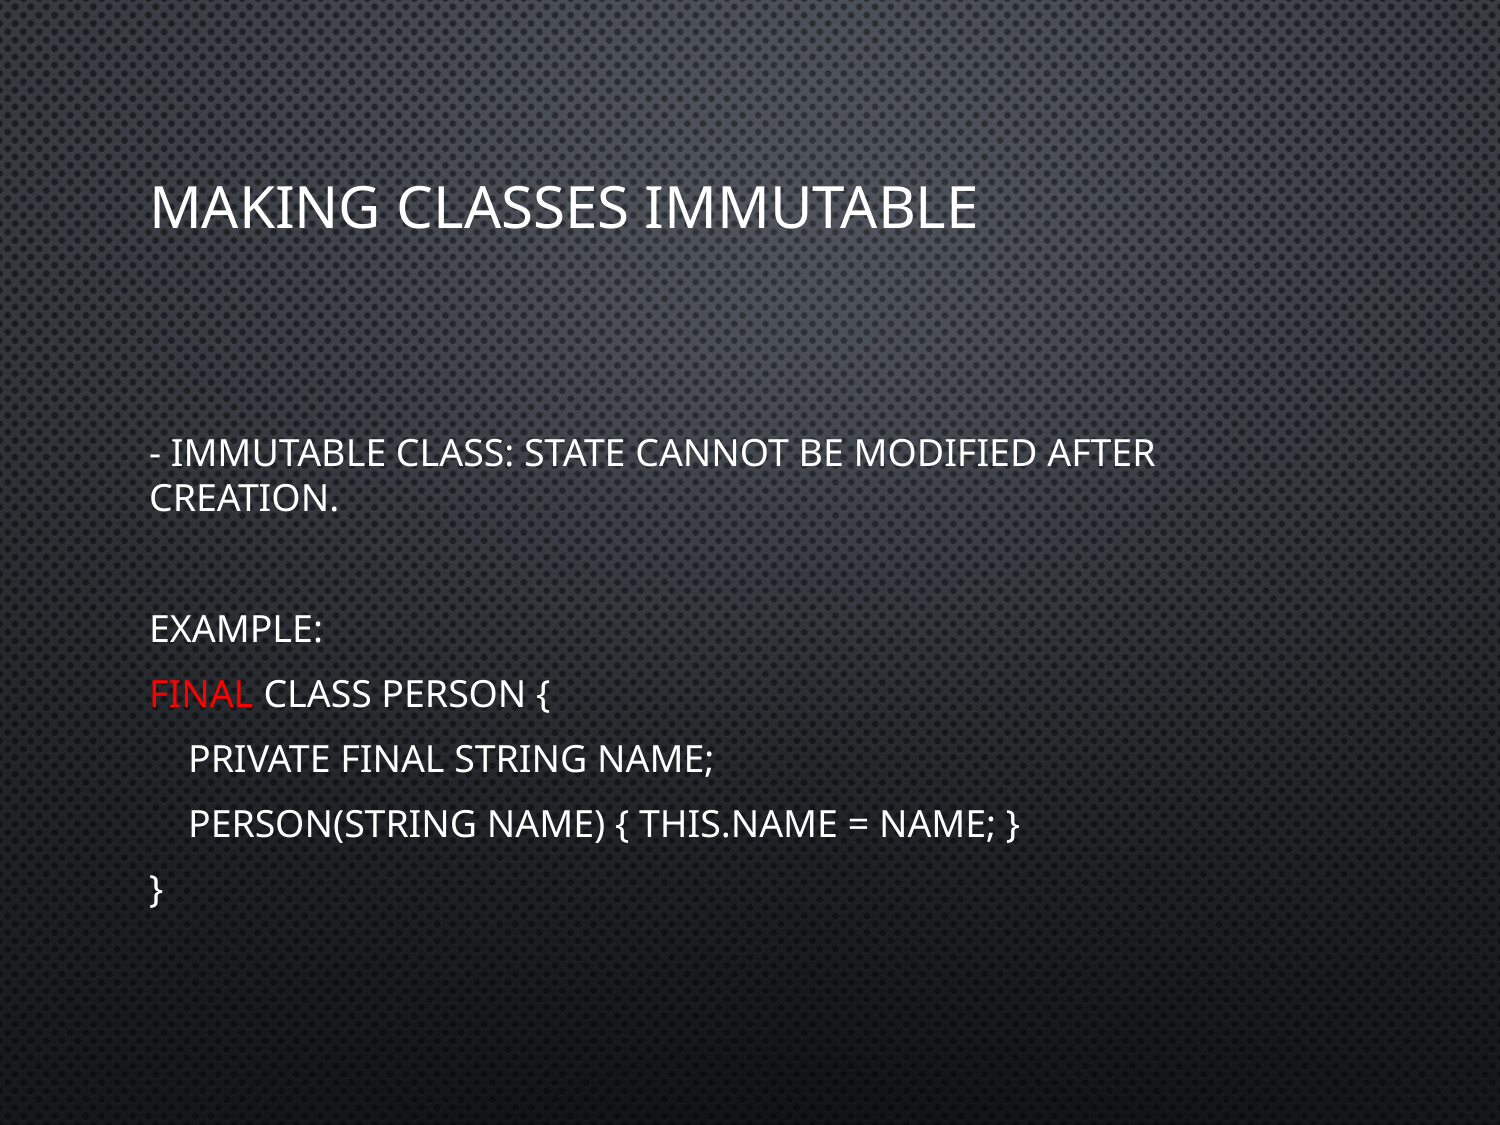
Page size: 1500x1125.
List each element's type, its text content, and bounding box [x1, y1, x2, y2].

title Making Classes Immutable [134, 97, 1367, 314]
list - Immutable class: State cannot be modified after creation. Example: final class Person { private final String name; Person(String name) { this.name = name; } } [134, 338, 1367, 1001]
